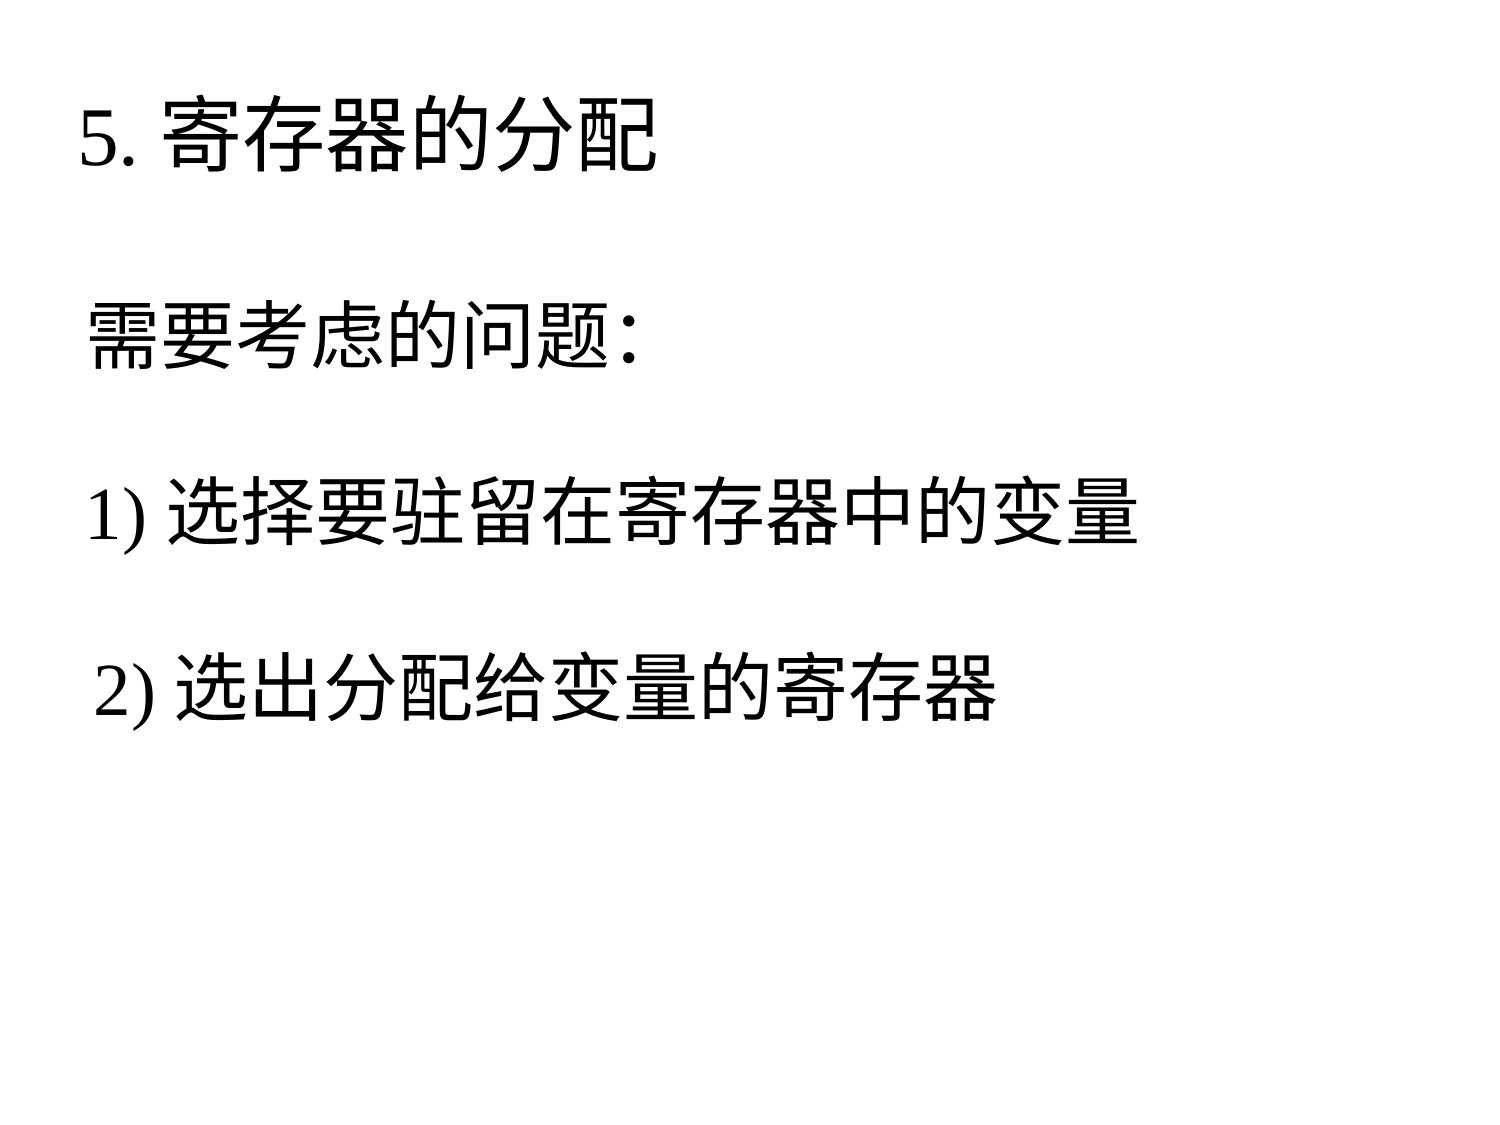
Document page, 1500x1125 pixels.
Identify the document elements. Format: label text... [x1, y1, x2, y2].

text_box 2)选出分配给变量的寄存器 [78, 632, 1078, 738]
text_box 需要考虑的问题： [70, 281, 701, 386]
text_box 5.寄存器的分配 [62, 75, 1188, 190]
text_box 1)选择要驻留在寄存器中的变量 [70, 456, 1283, 562]
